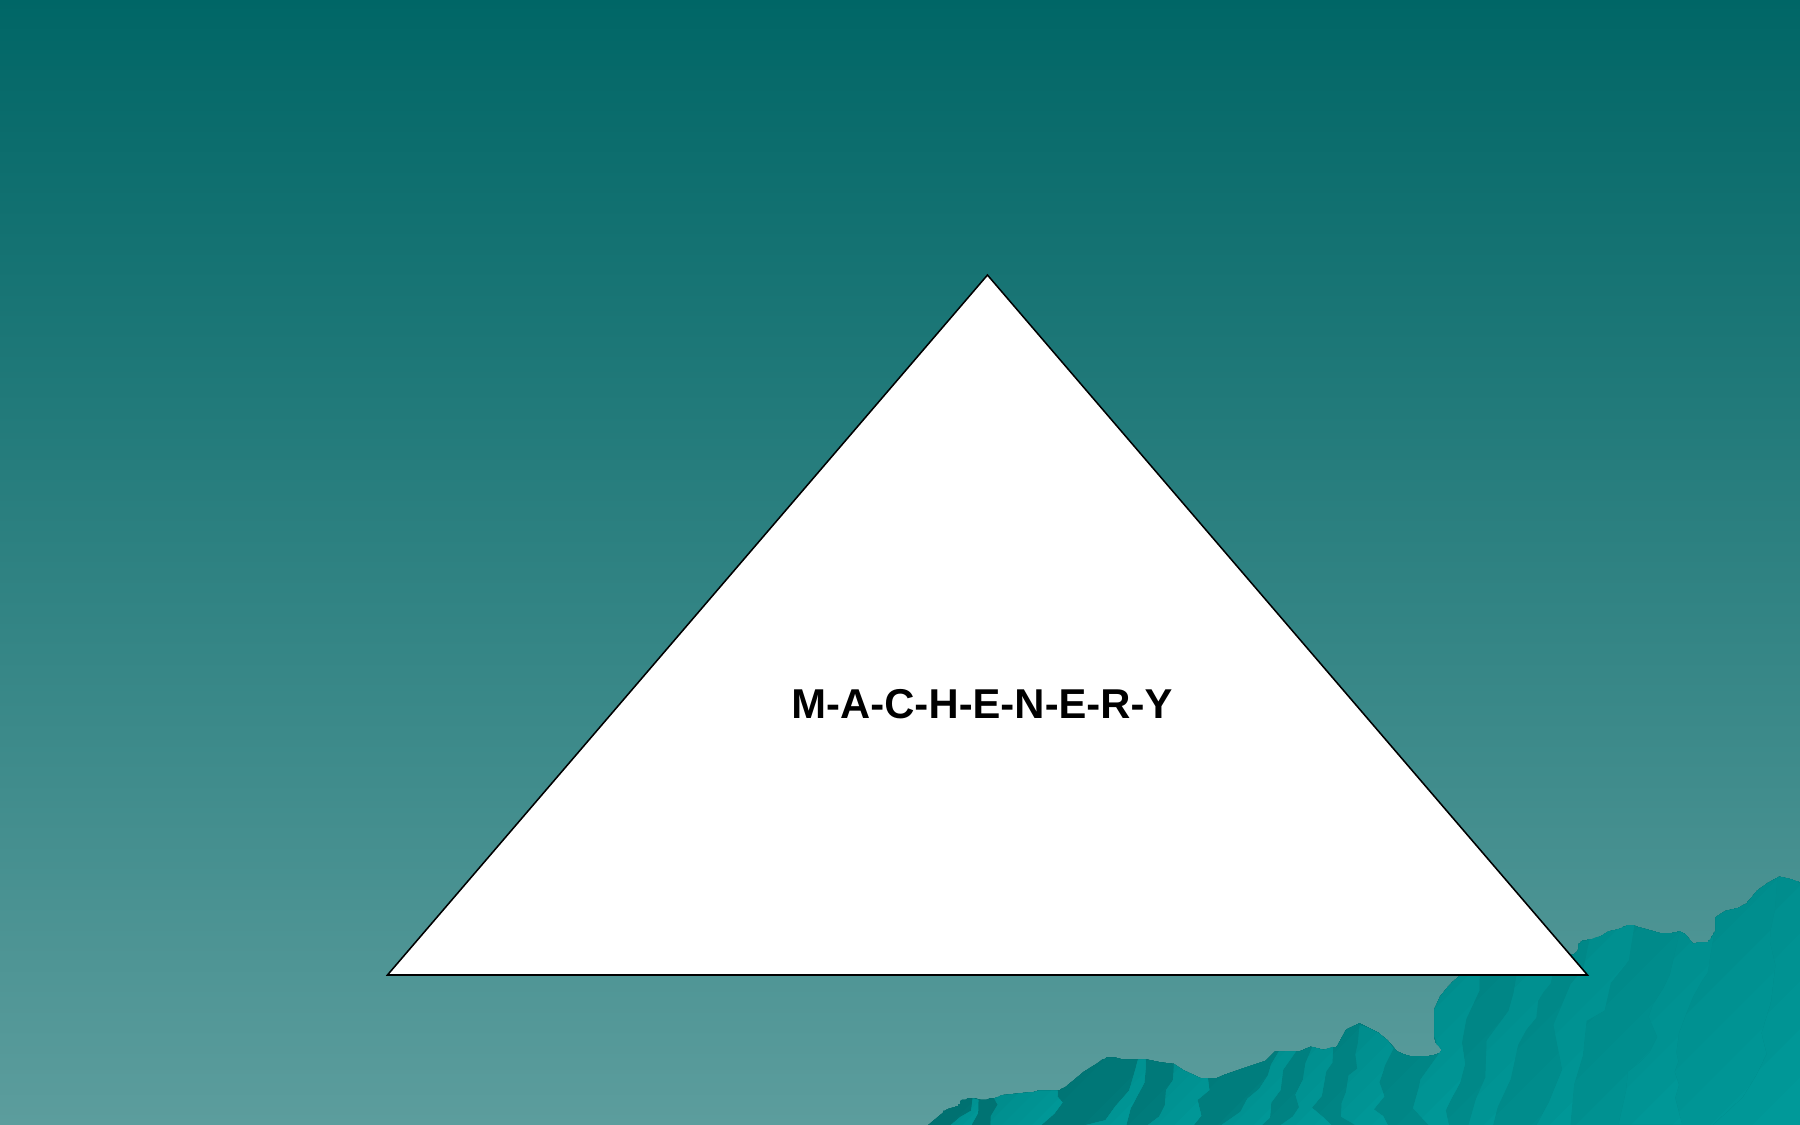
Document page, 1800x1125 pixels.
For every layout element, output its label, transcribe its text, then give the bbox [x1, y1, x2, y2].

text_box M-A-C-H-E-N-E-R-Y [387, 275, 1588, 976]
